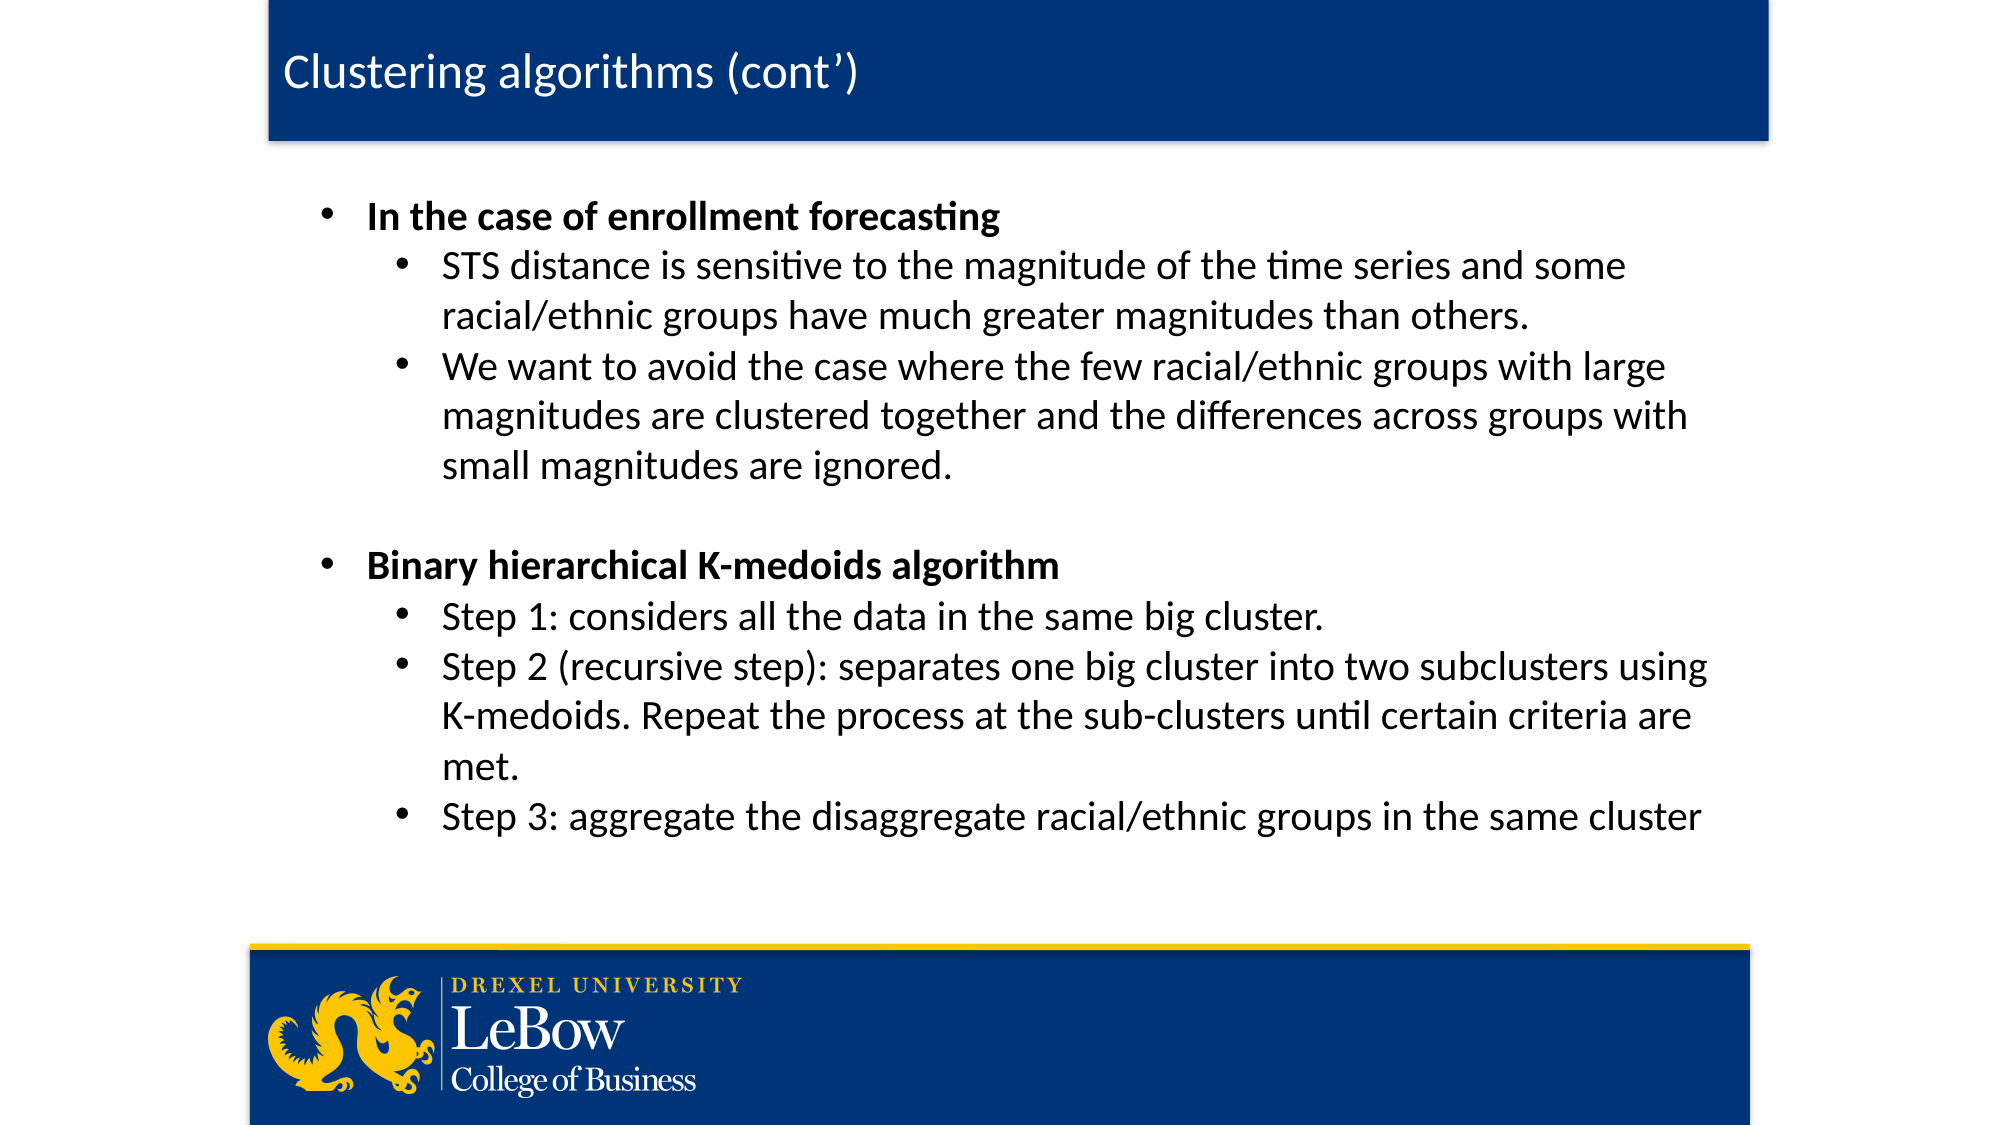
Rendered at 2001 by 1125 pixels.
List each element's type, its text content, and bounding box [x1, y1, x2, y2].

text_box In the case of enrollment forecasting STS distance is sensitive to the magnitude of the time series and some racial/ethnic groups have much greater magnitudes than others. We want to avoid the case where the few racial/ethnic groups with large magnitudes are clustered together and the differences across groups with small magnitudes are ignored. Binary hierarchical K-medoids algorithm Step 1: considers all the data in the same big cluster. Step 2 (recursive step): separates one big cluster into two subclusters using K-medoids. Repeat the process at the sub-clusters until certain criteria are met. Step 3: aggregate the disaggregate racial/ethnic groups in the same cluster [305, 180, 1733, 846]
picture [268, 976, 742, 1099]
text_box Clustering algorithms (cont’) [268, 0, 1769, 142]
text_box [249, 958, 1751, 1125]
